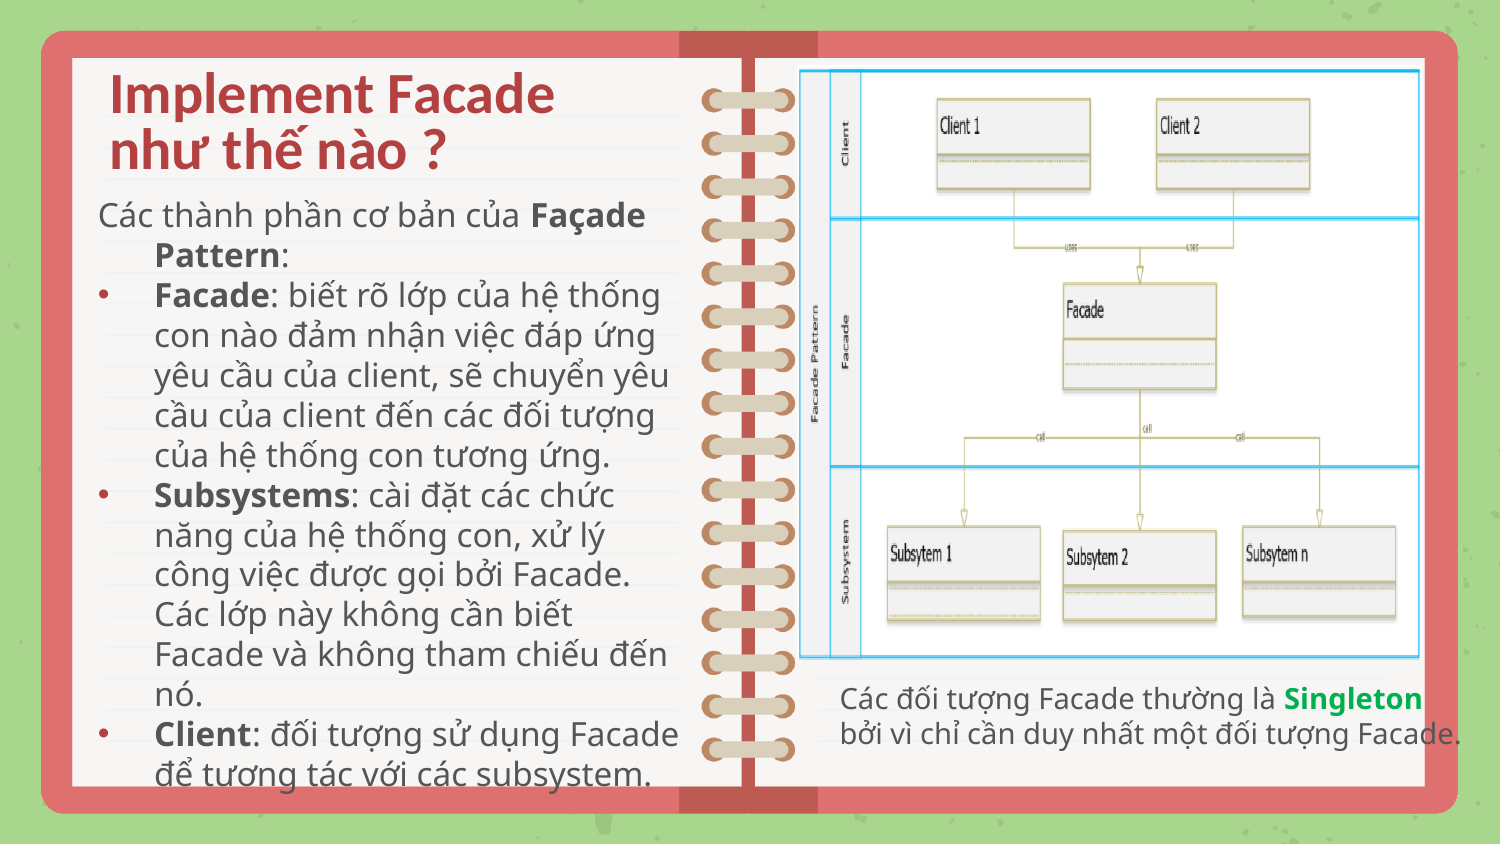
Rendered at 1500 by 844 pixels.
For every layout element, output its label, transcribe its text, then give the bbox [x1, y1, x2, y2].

text_box Các đối tượng Facade thường là Singleton bởi vì chỉ cần duy nhất một đối tượng Facade. [805, 665, 1484, 734]
picture [41, 30, 1458, 814]
title Implement Facade như thế nào ? [94, 54, 632, 148]
text_box Các thành phần cơ bản của Façade Pattern: Facade: biết rõ lớp của hệ thống con nào đảm nhận việc đáp ứng yêu cầu của client, sẽ chuyển yêu cầu của client đến các đối tượng của hệ thống con tương ứng. Subsystems: cài đặt các chức năng của hệ thống con, xử lý công việc được gọi bởi Facade. Các lớp này không cần biết Facade và không tham chiếu đến nó. Client: đối tượng sử dụng Facade để tương tác với các subsystem. [64, 179, 703, 734]
